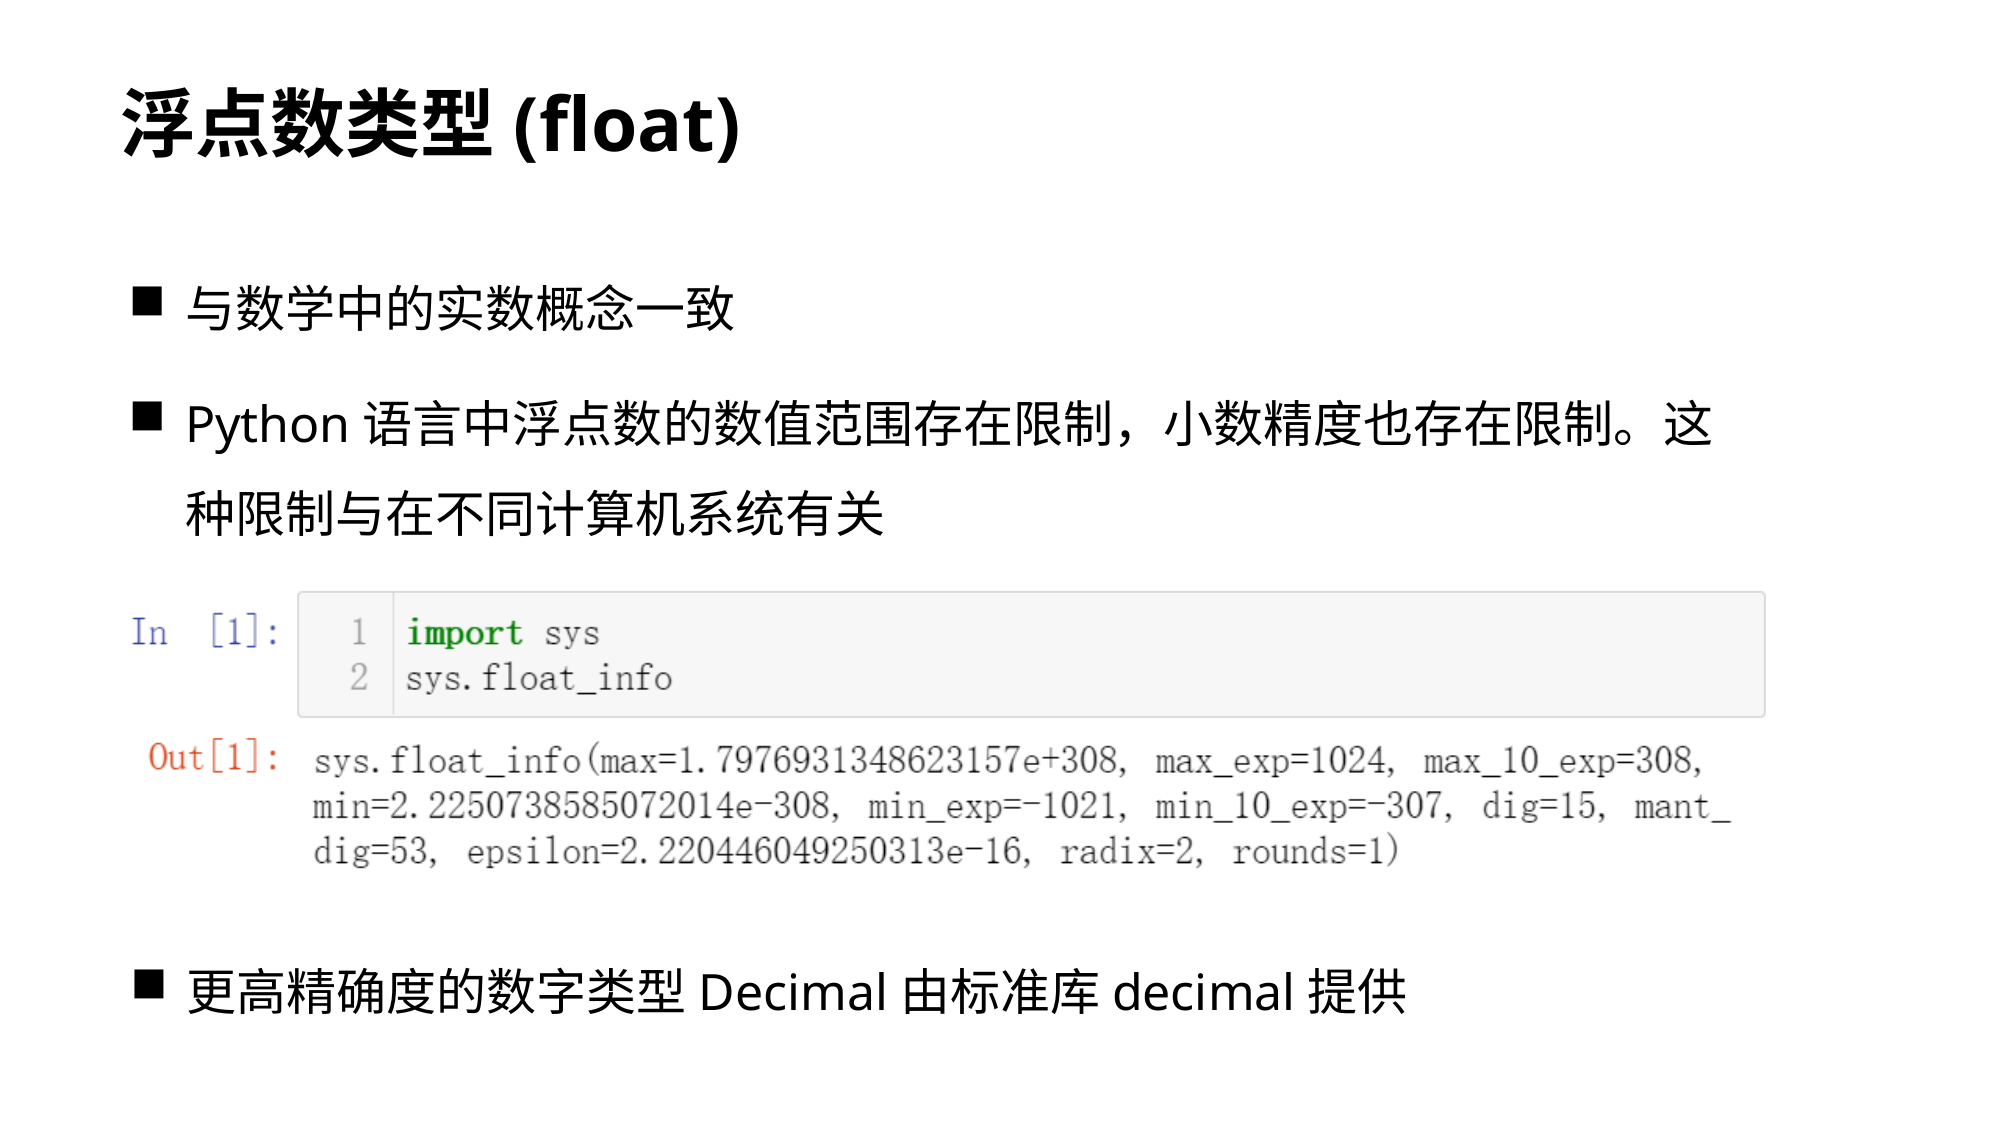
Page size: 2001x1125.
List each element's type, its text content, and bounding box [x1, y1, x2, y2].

text_box 浮点数类型(float) [106, 68, 1107, 174]
text_box 更高精确度的数字类型Decimal由标准库decimal提供 [115, 923, 1539, 1029]
text_box 与数学中的实数概念一致 Python语言中浮点数的数值范围存在限制，小数精度也存在限制。这种限制与在不同计算机系统有关 [113, 240, 1757, 550]
picture [113, 582, 1791, 899]
